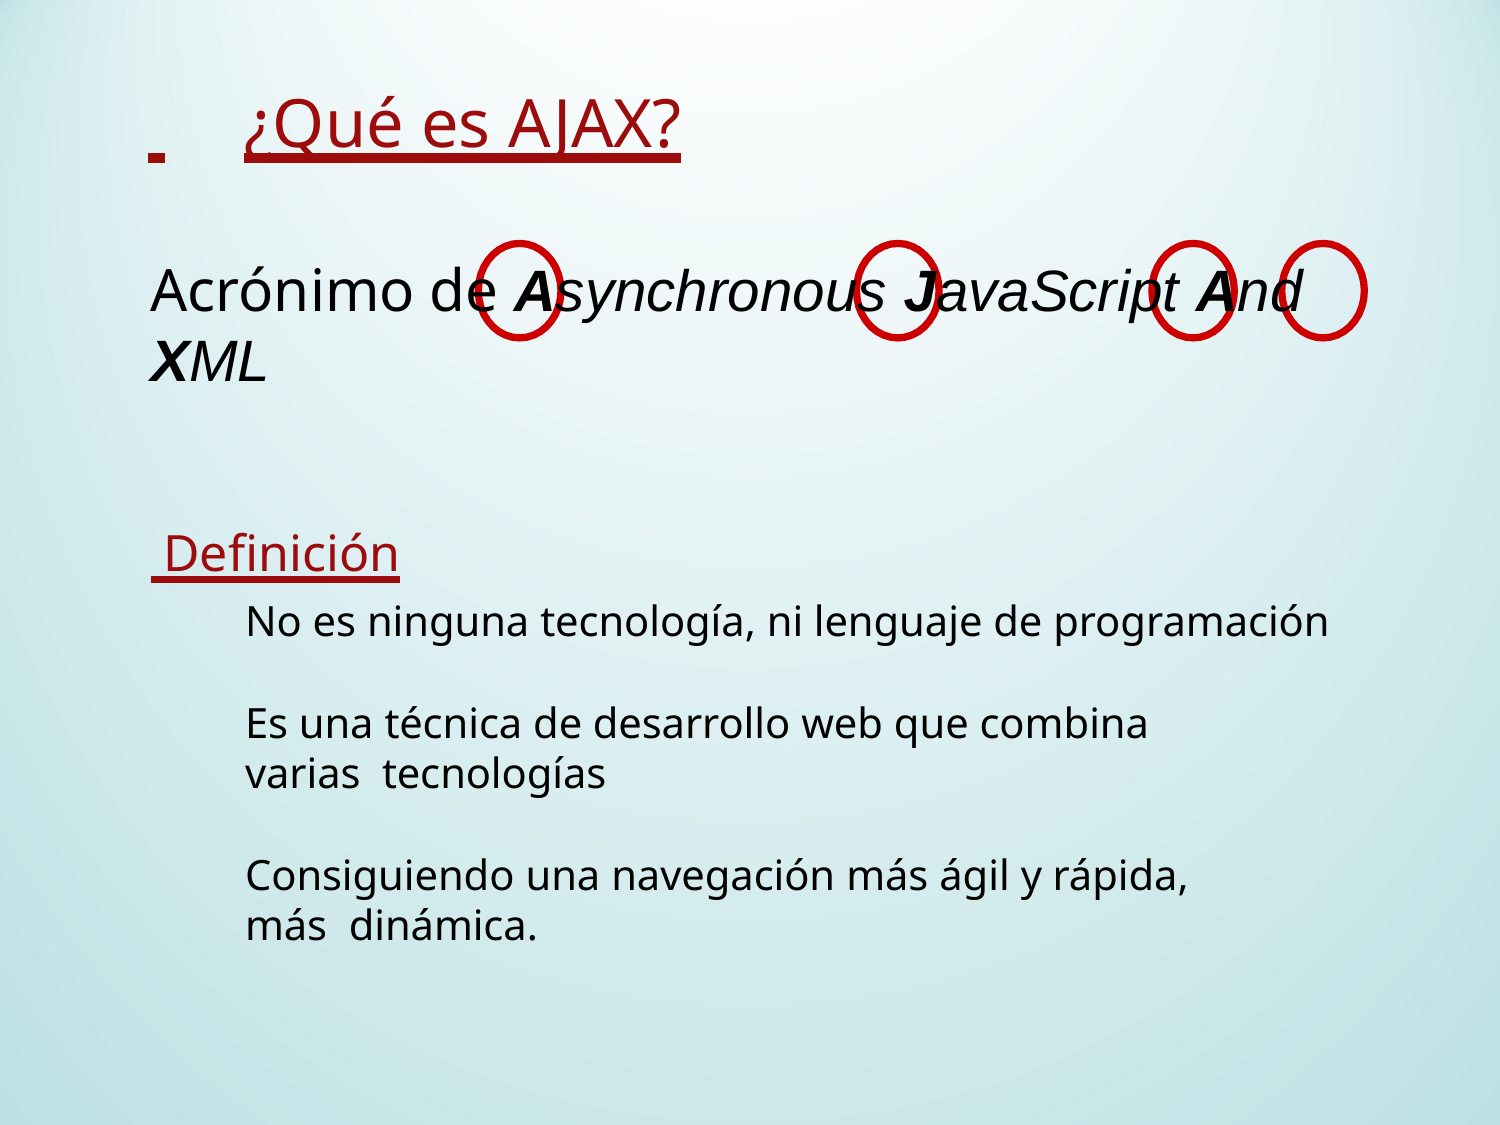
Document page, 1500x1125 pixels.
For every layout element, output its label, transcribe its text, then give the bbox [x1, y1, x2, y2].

text_box [498, 243, 541, 250]
text_box [1172, 243, 1215, 250]
title ¿Qué es AJAX? [145, 78, 1414, 269]
text_box [876, 243, 919, 250]
text_box Acrónimo de Asynchronous JavaScript And XML Definición No es ninguna tecnología, ni lenguaje de programación Es una técnica de desarrollo web que combina varias tecnologías Consiguiendo una navegación más ágil y rápida, más dinámica. [148, 250, 1423, 950]
picture [0, 0, 1500, 1125]
text_box [1301, 243, 1345, 250]
